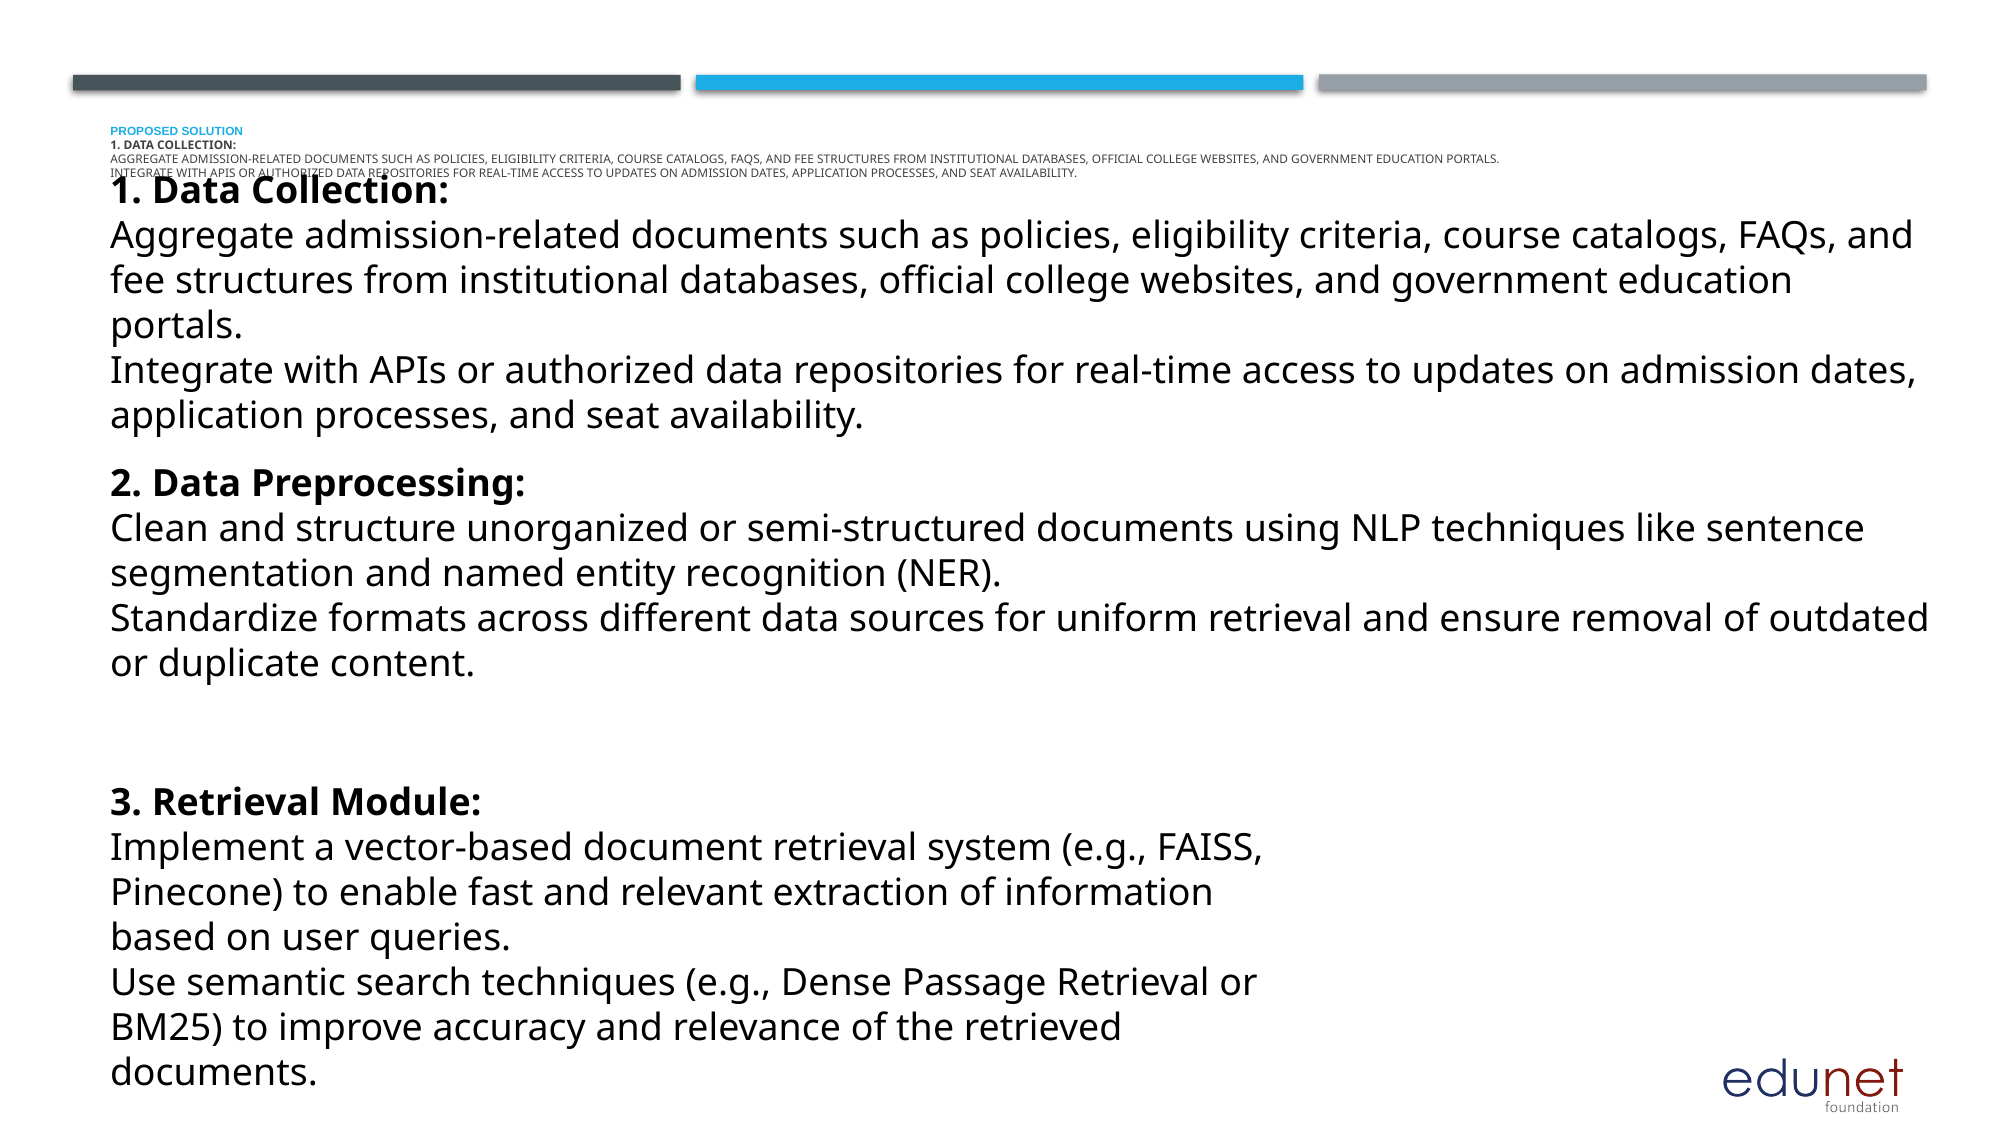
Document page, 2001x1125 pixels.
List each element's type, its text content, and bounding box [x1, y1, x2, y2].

picture [1719, 1056, 1905, 1116]
text_box 3. Retrieval Module: Implement a vector-based document retrieval system (e.g., FAISS, Pinecone) to enable fast and relevant extraction of information based on user queries. Use semantic search techniques (e.g., Dense Passage Retrieval or BM25) to improve accuracy and relevance of the retrieved documents. [95, 770, 1342, 1125]
title Proposed Solution 1. Data Collection: Aggregate admission-related documents such as policies, eligibility criteria, course catalogs, FAQs, and fee structures from institutional databases, official college websites, and government education portals. Integrate with APIs or authorized data repositories for real-time access to updates on admission dates, application processes, and seat availability. [95, 115, 1905, 158]
text_box 2. Data Preprocessing: Clean and structure unorganized or semi-structured documents using NLP techniques like sentence segmentation and named entity recognition (NER). Standardize formats across different data sources for uniform retrieval and ensure removal of outdated or duplicate content. [95, 451, 1947, 737]
text_box 1. Data Collection: Aggregate admission-related documents such as policies, eligibility criteria, course catalogs, FAQs, and fee structures from institutional databases, official college websites, and government education portals. Integrate with APIs or authorized data repositories for real-time access to updates on admission dates, application processes, and seat availability. [95, 158, 1950, 444]
